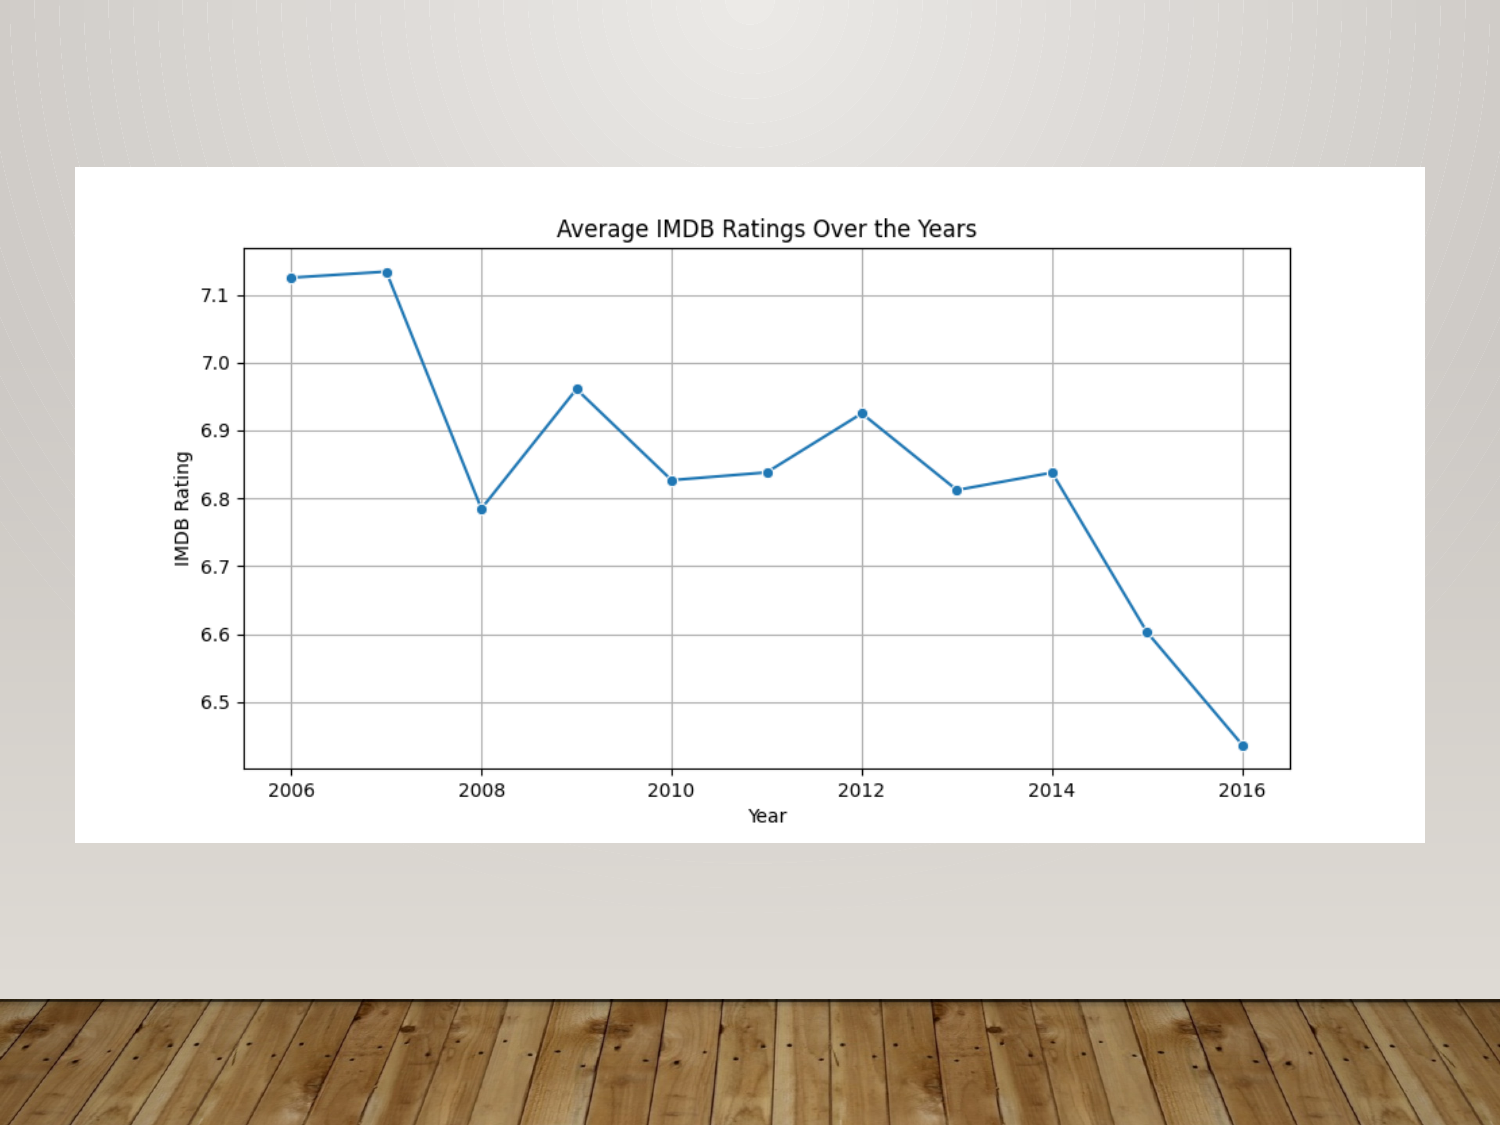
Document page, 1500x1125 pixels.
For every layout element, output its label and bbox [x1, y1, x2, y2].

picture [0, 999, 1500, 1125]
list [74, 166, 1426, 843]
